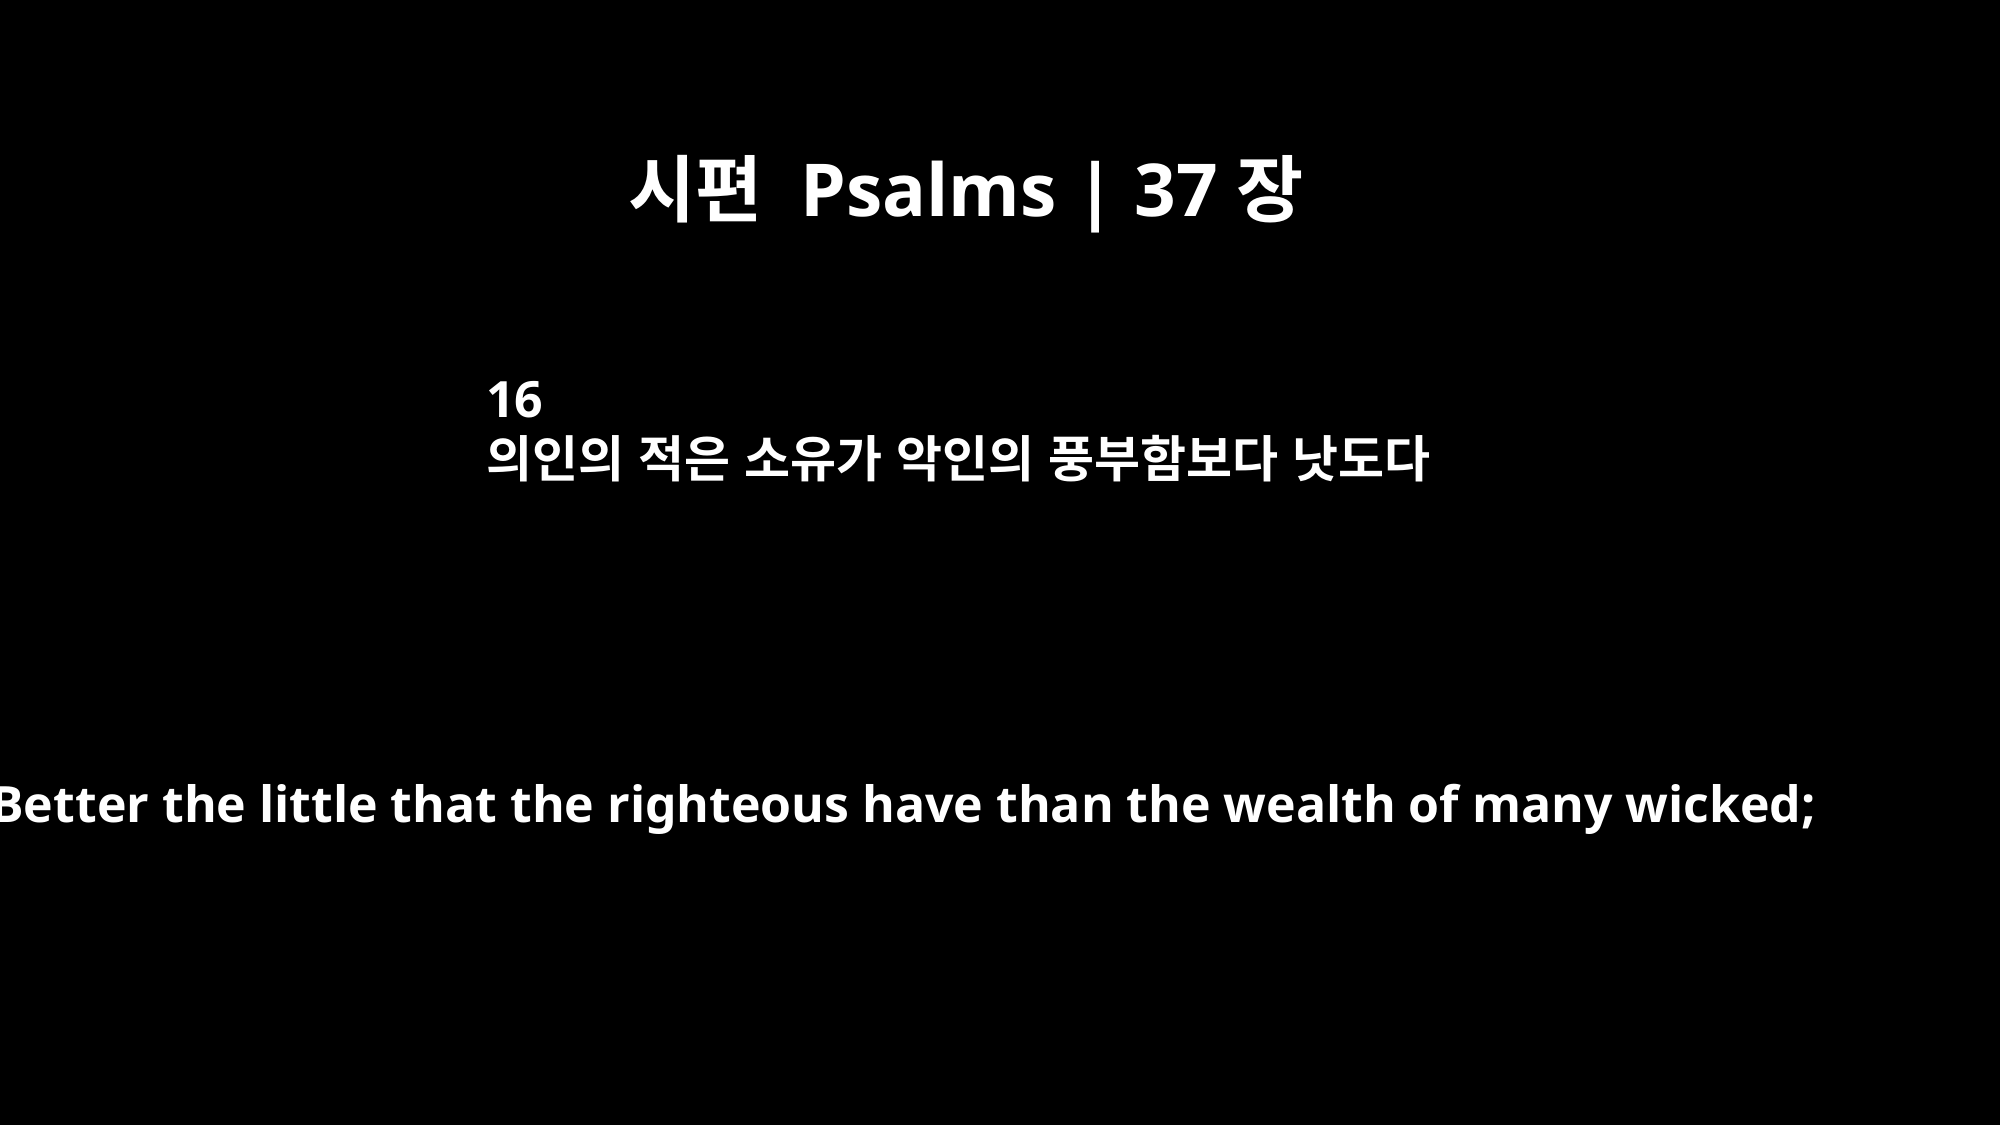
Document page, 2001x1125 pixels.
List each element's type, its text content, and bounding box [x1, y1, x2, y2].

text_box 시편 Psalms | 37장 [613, 136, 1319, 239]
text_box 16 의인의 적은 소유가 악인의 풍부함보다 낫도다 [471, 359, 1446, 495]
text_box Better the little that the righteous have than the wealth of many wicked; [0, 764, 1832, 840]
